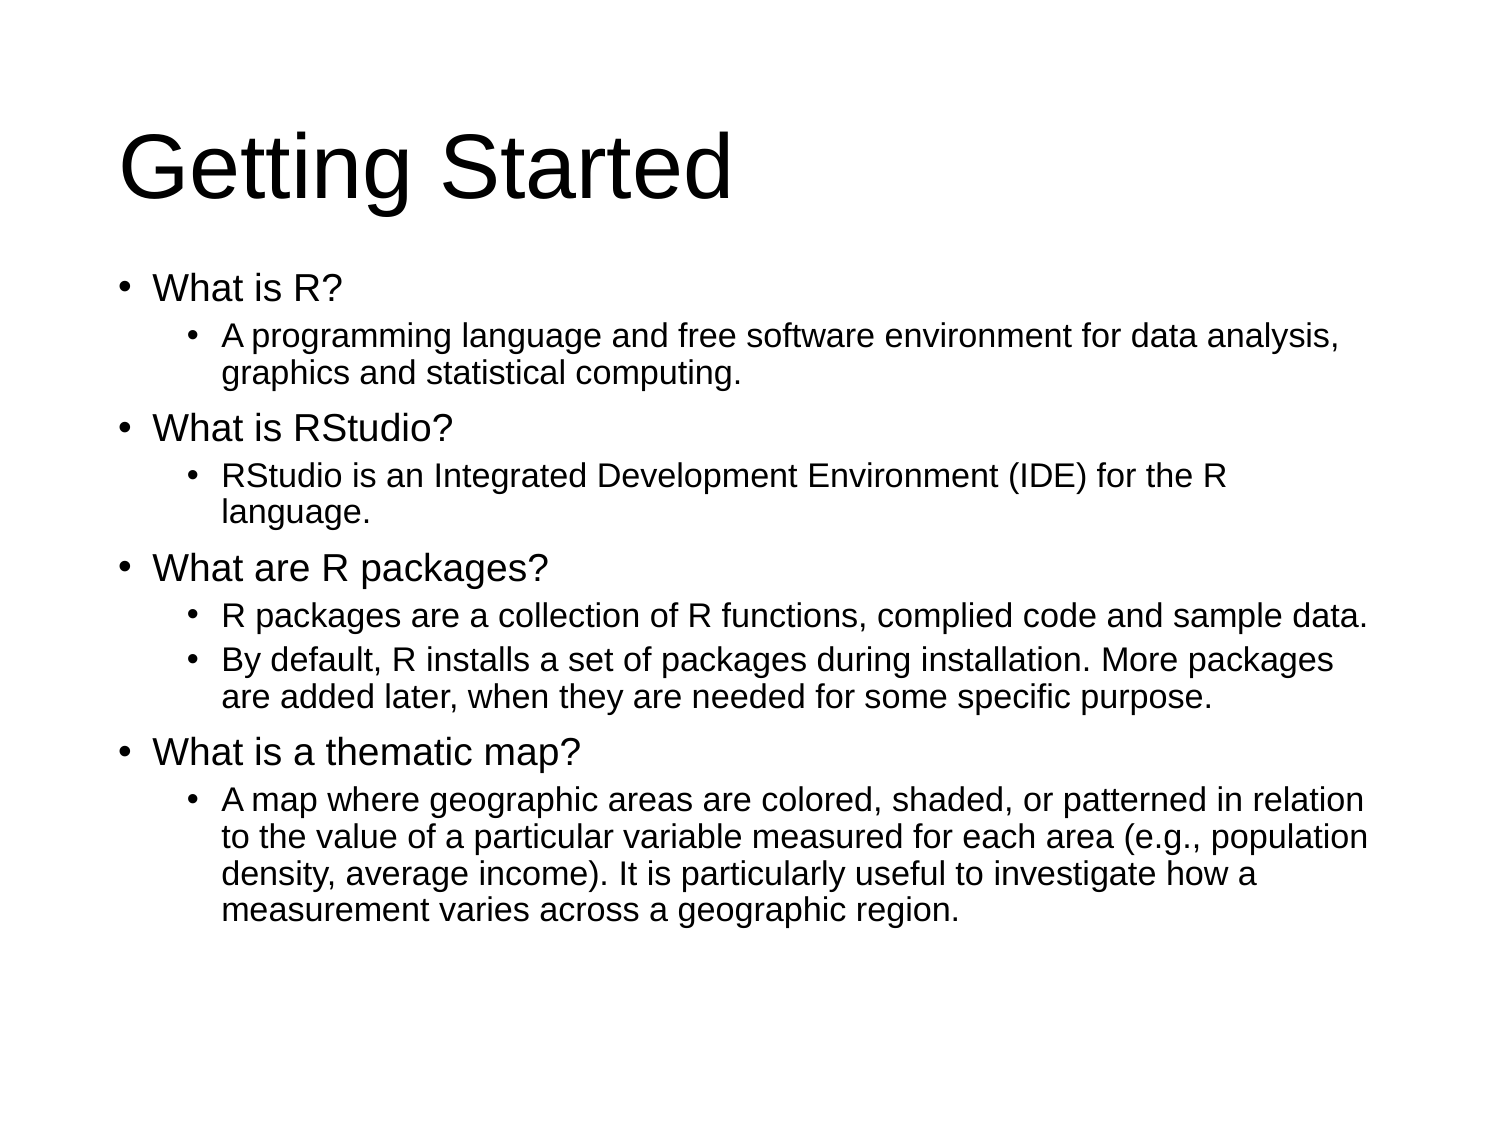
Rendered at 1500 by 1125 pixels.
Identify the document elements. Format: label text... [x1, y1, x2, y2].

list What is R? A programming language and free software environment for data analysis, graphics and statistical computing. What is RStudio? RStudio is an Integrated Development Environment (IDE) for the R language. What are R packages? R packages are a collection of R functions, complied code and sample data. By default, R installs a set of packages during installation. More packages are added later, when they are needed for some specific purpose. What is a thematic map? A map where geographic areas are colored, shaded, or patterned in relation to the value of a particular variable measured for each area (e.g., population density, average income). It is particularly useful to investigate how a measurement varies across a geographic region. [103, 260, 1397, 975]
title Getting Started [103, 59, 1397, 260]
